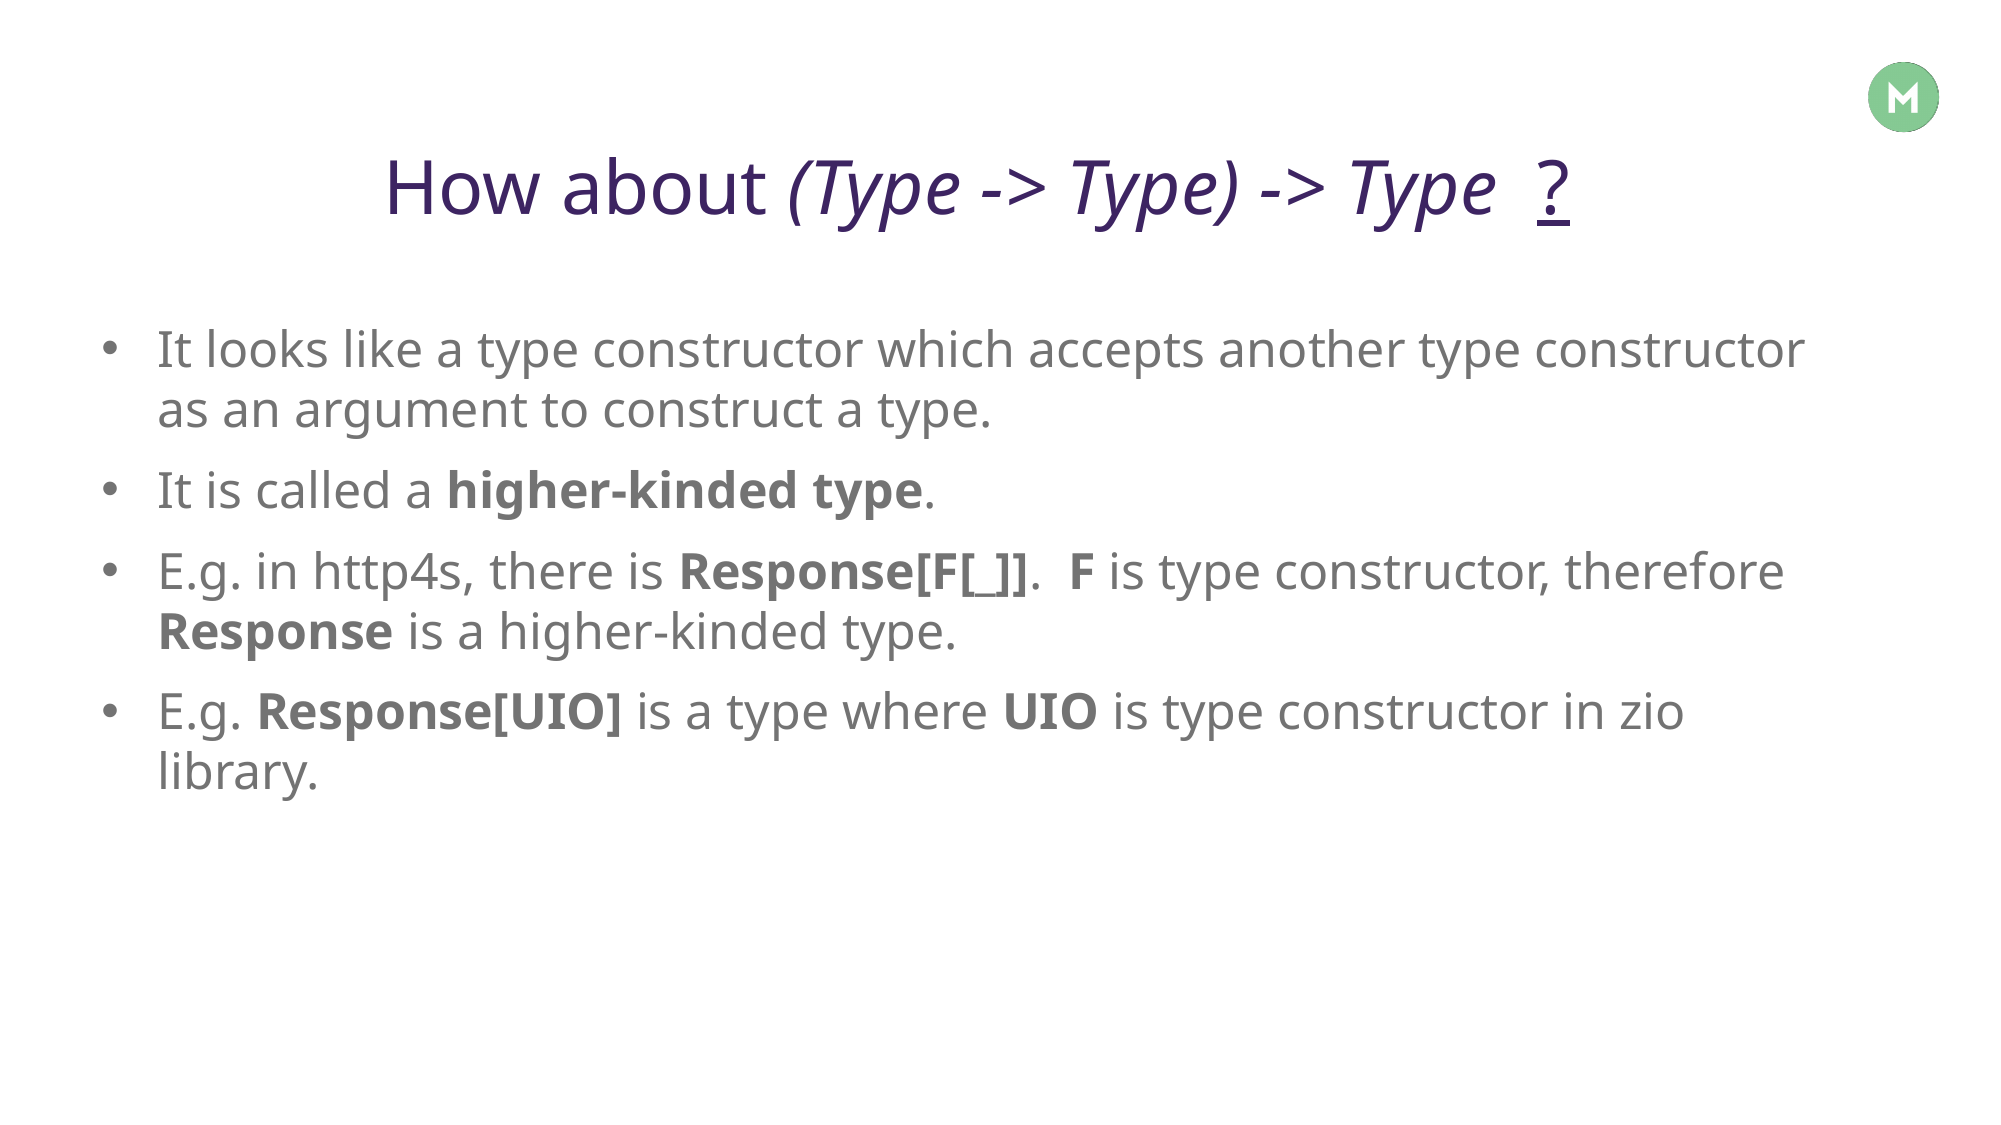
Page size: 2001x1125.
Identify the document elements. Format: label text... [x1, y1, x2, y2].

list It looks like a type constructor which accepts another type constructor as an argument to construct a type. It is called a higher-kinded type. E.g. in http4s, there is Response[F[_]]. F is type constructor, therefore Response is a higher-kinded type. E.g. Response[UIO] is a type where UIO is type constructor in zio library. [86, 310, 1864, 965]
title How about (Type -> Type) -> Type ? [87, 131, 1865, 231]
picture [1863, 46, 1944, 150]
